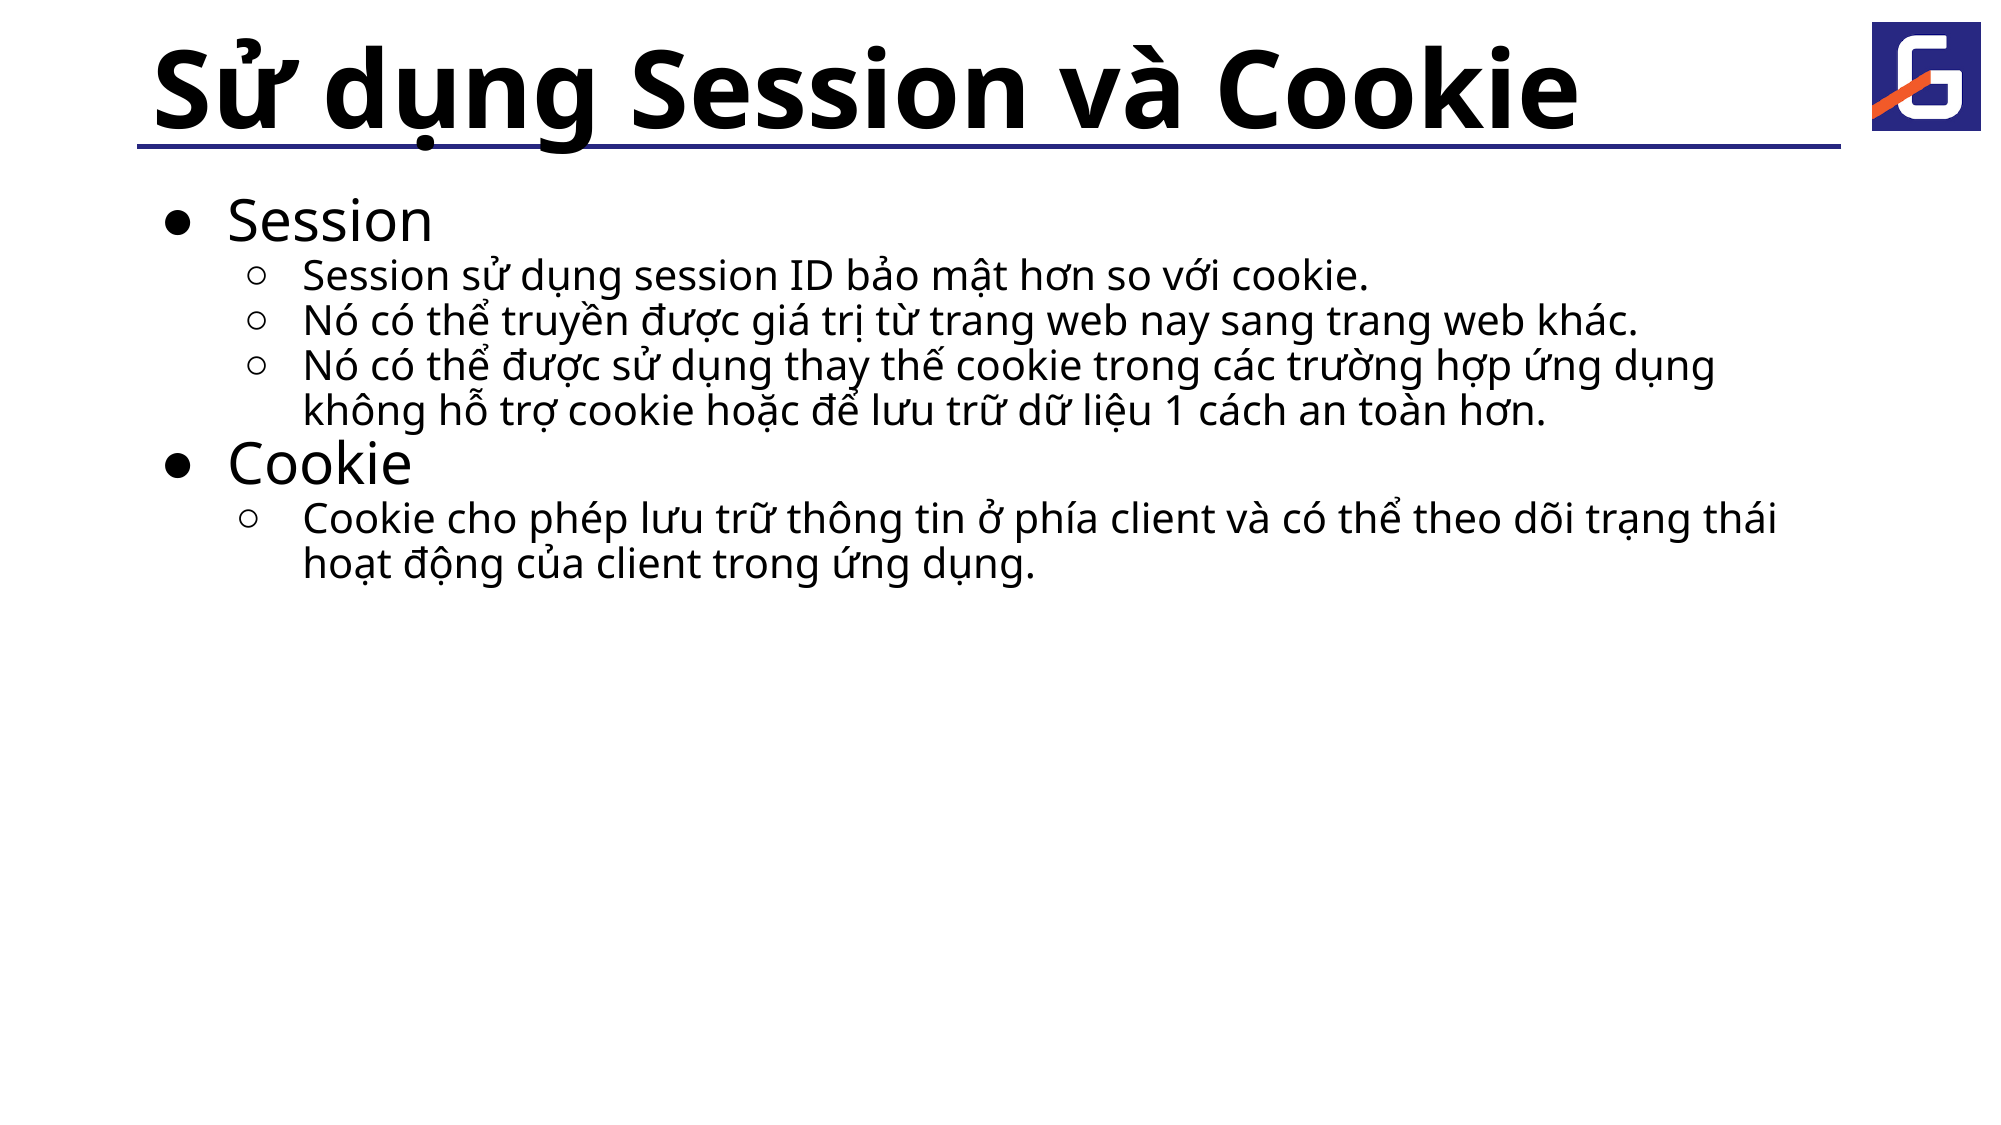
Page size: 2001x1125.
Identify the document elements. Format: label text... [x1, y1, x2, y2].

list Session Session sử dụng session ID bảo mật hơn so với cookie. Nó có thể truyền được giá trị từ trang web nay sang trang web khác. Nó có thể được sử dụng thay thế cookie trong các trường hợp ứng dụng không hỗ trợ cookie hoặc để lưu trữ dữ liệu 1 cách an toàn hơn. Cookie Cookie cho phép lưu trữ thông tin ở phía client và có thể theo dõi trạng thái hoạt động của client trong ứng dụng. [137, 183, 1863, 1014]
title Sử dụng Session và Cookie [137, 26, 1863, 160]
picture [1872, 22, 1981, 131]
